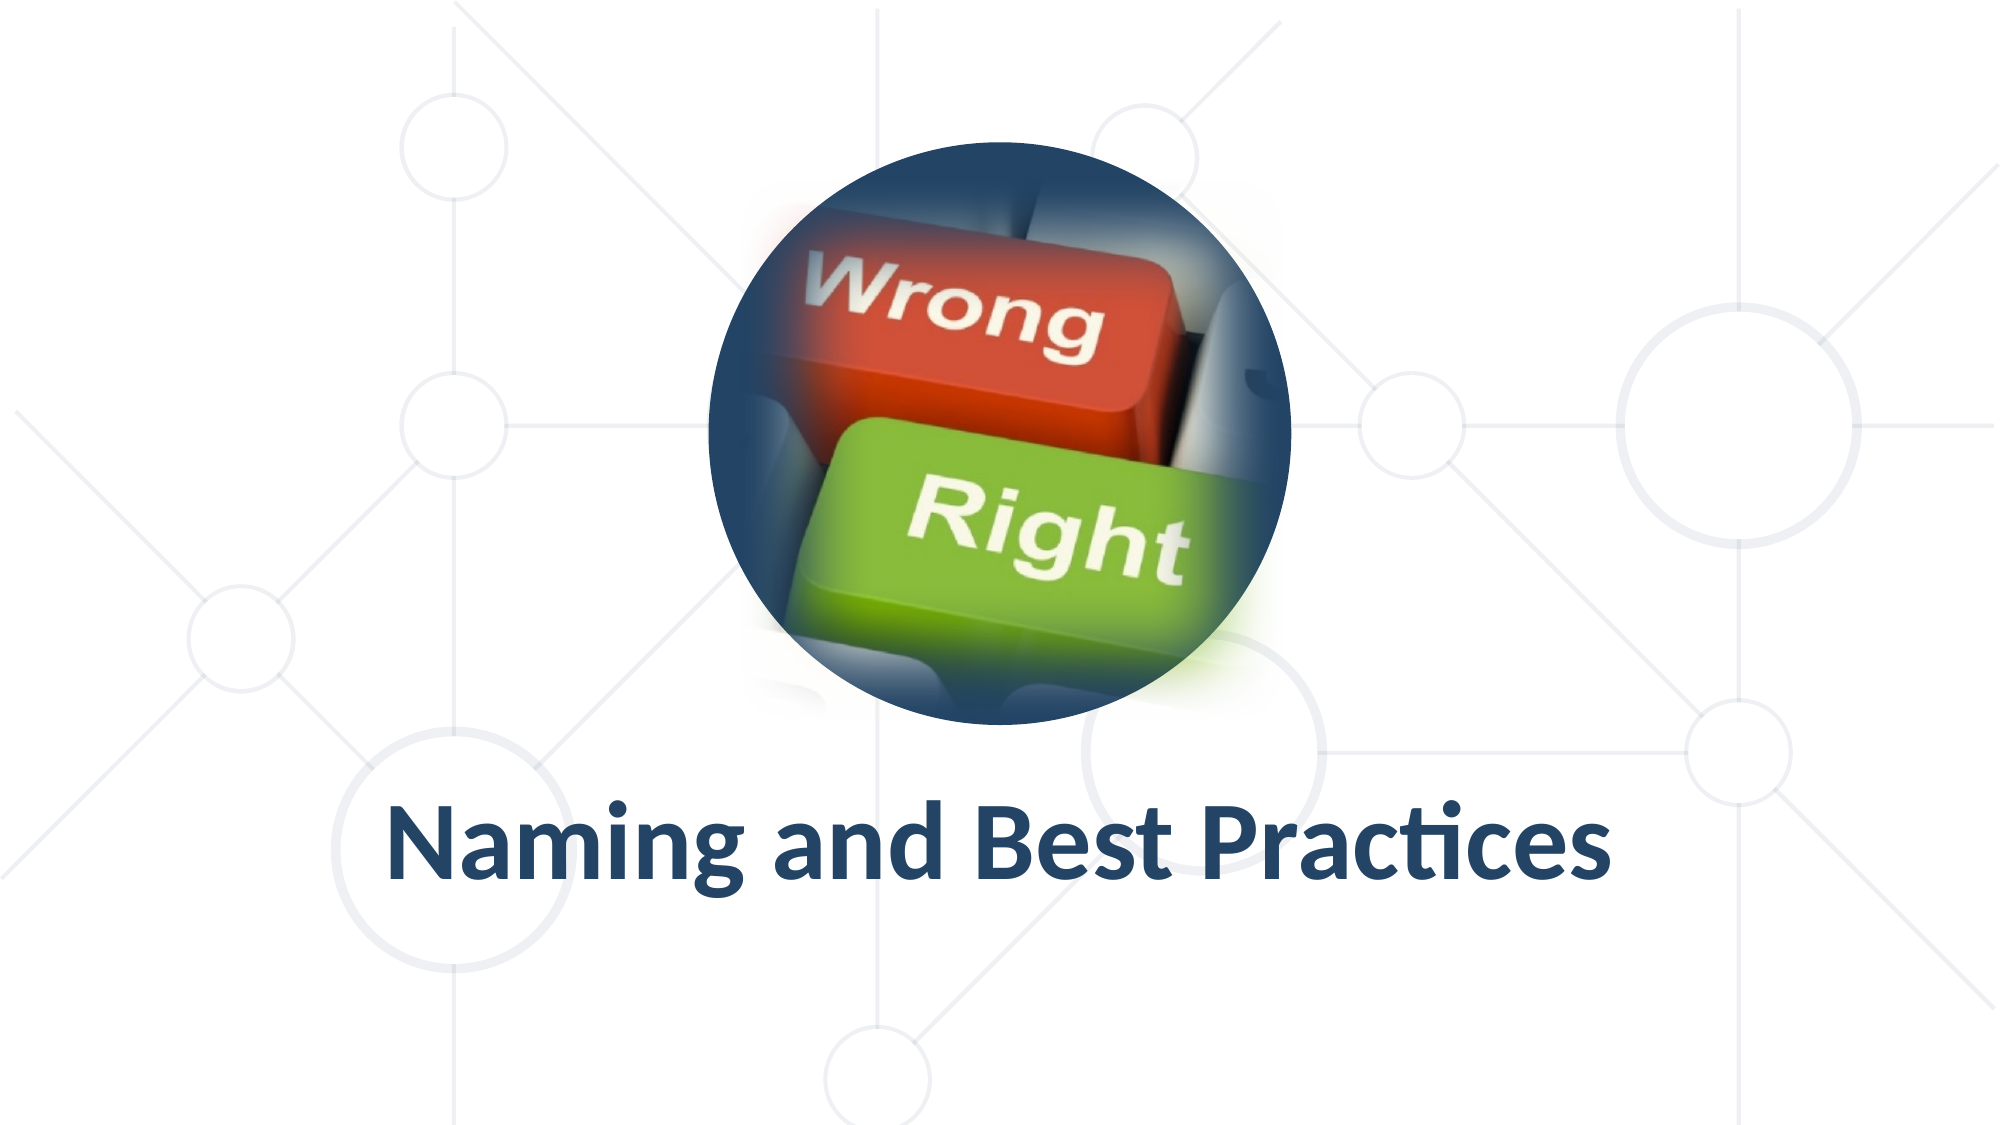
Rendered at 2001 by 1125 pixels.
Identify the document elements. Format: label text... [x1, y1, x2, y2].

title Naming and Best Practices [100, 771, 1900, 898]
picture [737, 174, 1286, 723]
